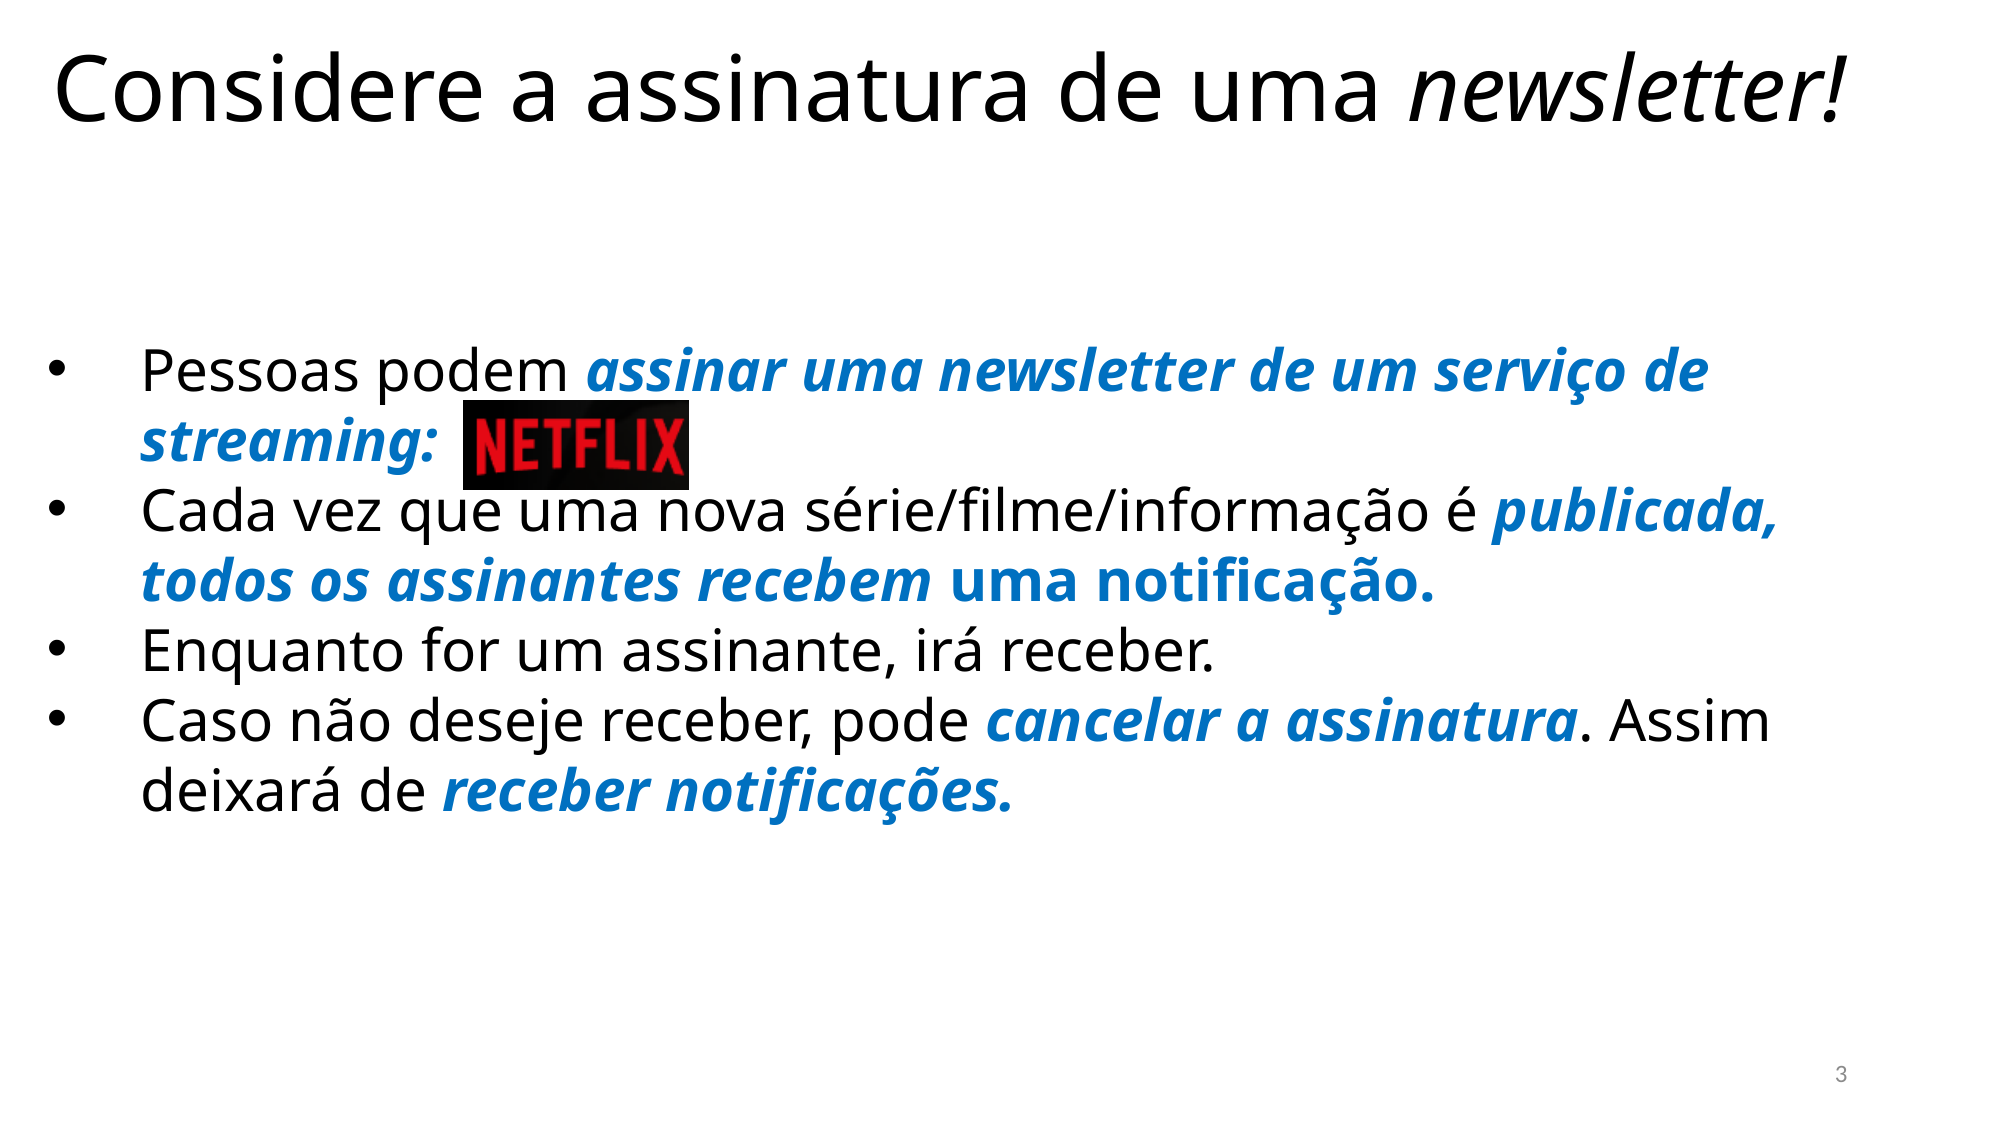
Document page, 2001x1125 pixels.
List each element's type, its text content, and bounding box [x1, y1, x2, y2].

text_box Considere a assinatura de uma newsletter! [37, 22, 1927, 147]
text_box Pessoas podem assinar uma newsletter de um serviço de streaming: Cada vez que uma nova série/filme/informação é publicada, todos os assinantes recebem uma notificação. Enquanto for um assinante, irá receber. Caso não deseje receber, pode cancelar a assinatura. Assim deixará de receber notificações. [32, 325, 1932, 901]
slide_number 3 [1412, 1042, 1863, 1103]
picture [463, 400, 689, 490]
